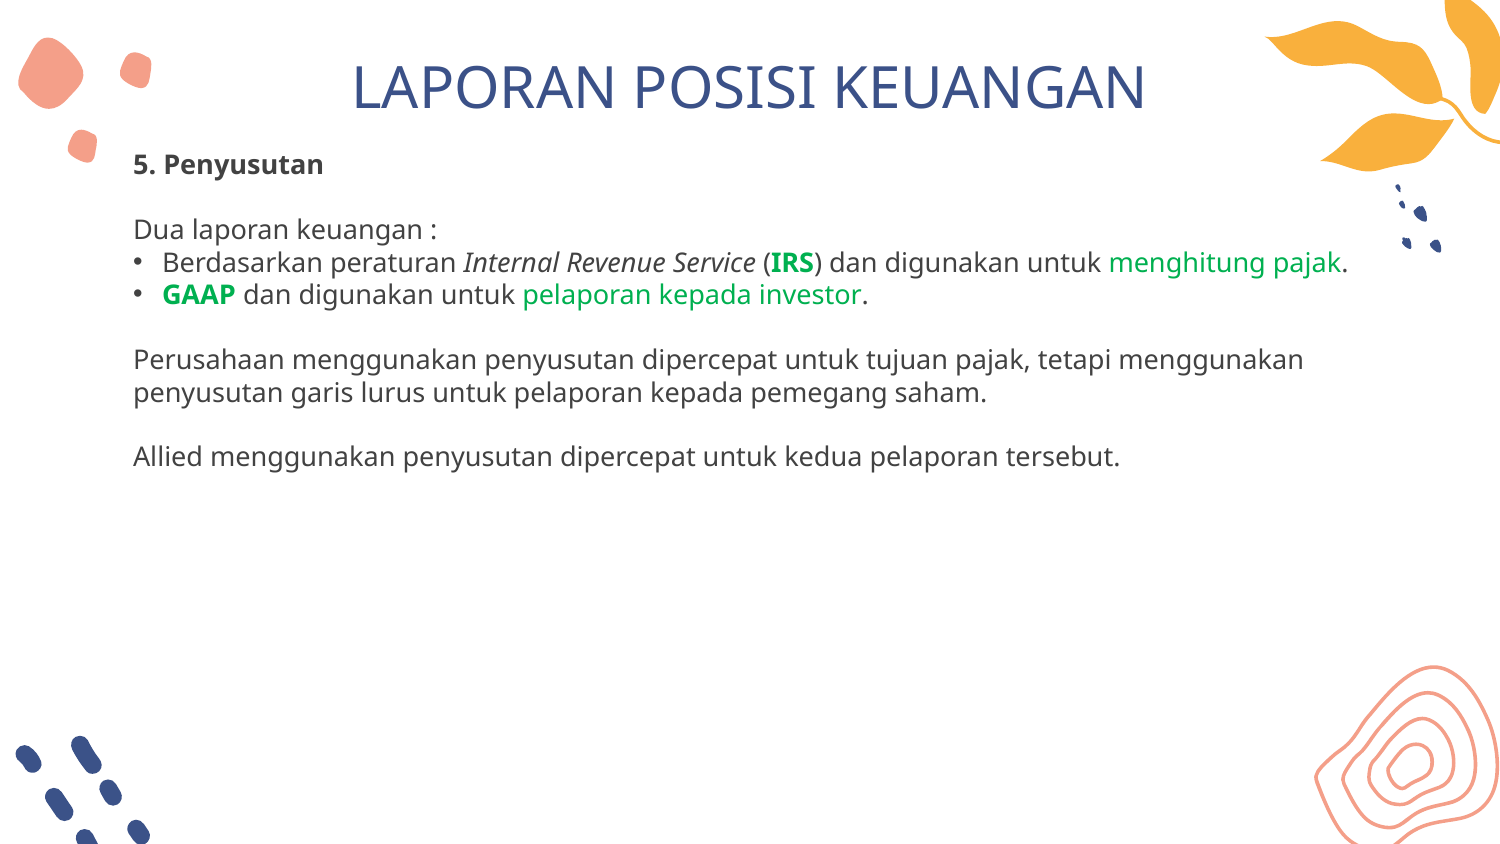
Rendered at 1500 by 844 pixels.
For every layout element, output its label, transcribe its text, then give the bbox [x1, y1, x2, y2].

list 5. Penyusutan Dua laporan keuangan : Berdasarkan peraturan Internal Revenue Service (IRS) dan digunakan untuk menghitung pajak. GAAP dan digunakan untuk pelaporan kepada investor. Perusahaan menggunakan penyusutan dipercepat untuk tujuan pajak, tetapi menggunakan penyusutan garis lurus untuk pelaporan kepada pemegang saham. Allied menggunakan penyusutan dipercepat untuk kedua pelaporan tersebut. [118, 132, 1382, 700]
title LAPORAN POSISI KEUANGAN [118, 34, 1382, 129]
